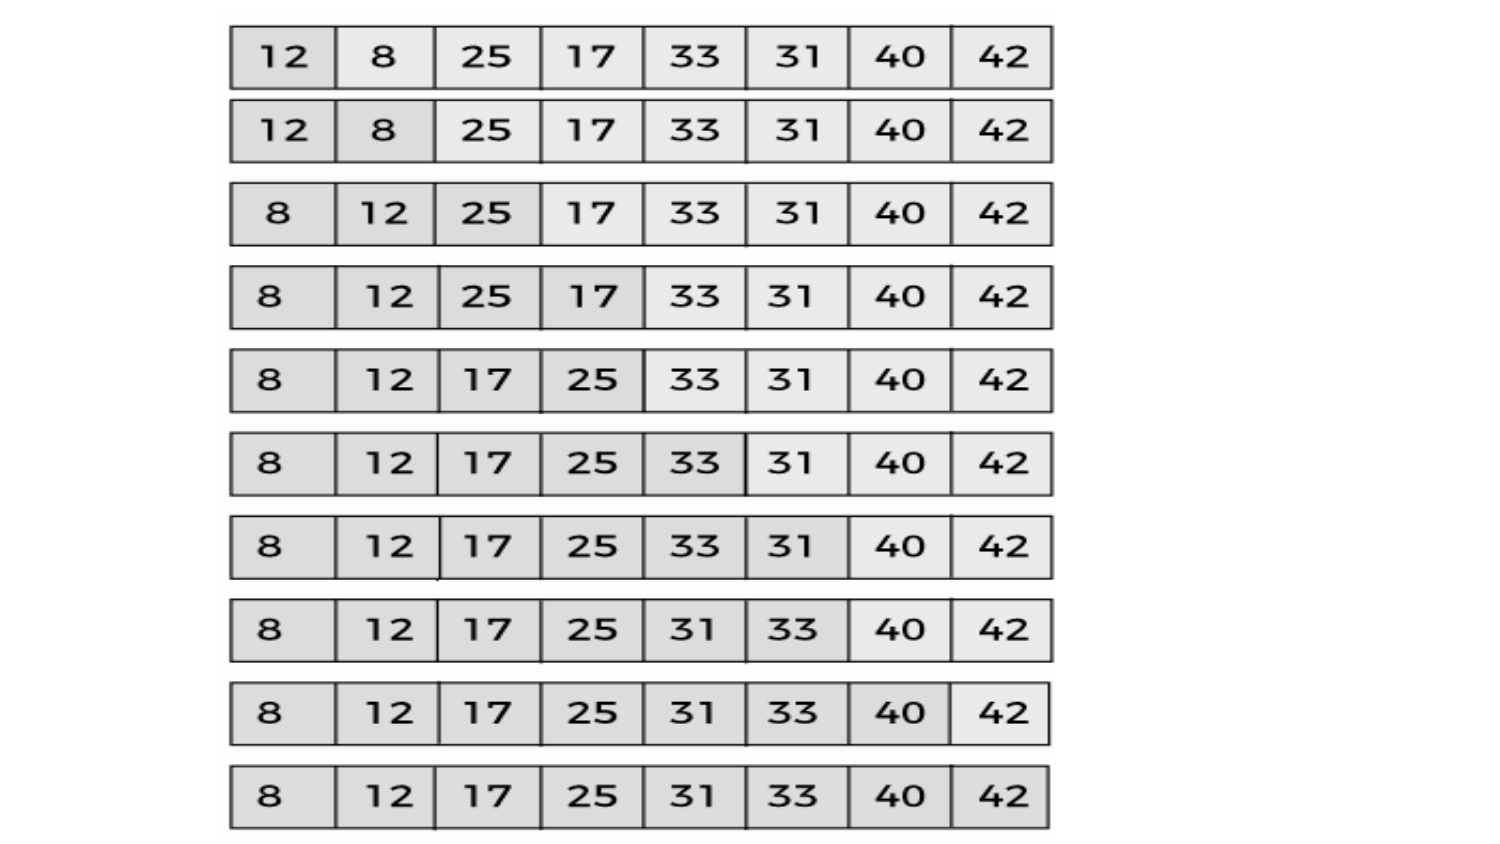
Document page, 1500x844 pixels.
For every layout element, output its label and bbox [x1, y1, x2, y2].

picture [217, 9, 1058, 835]
